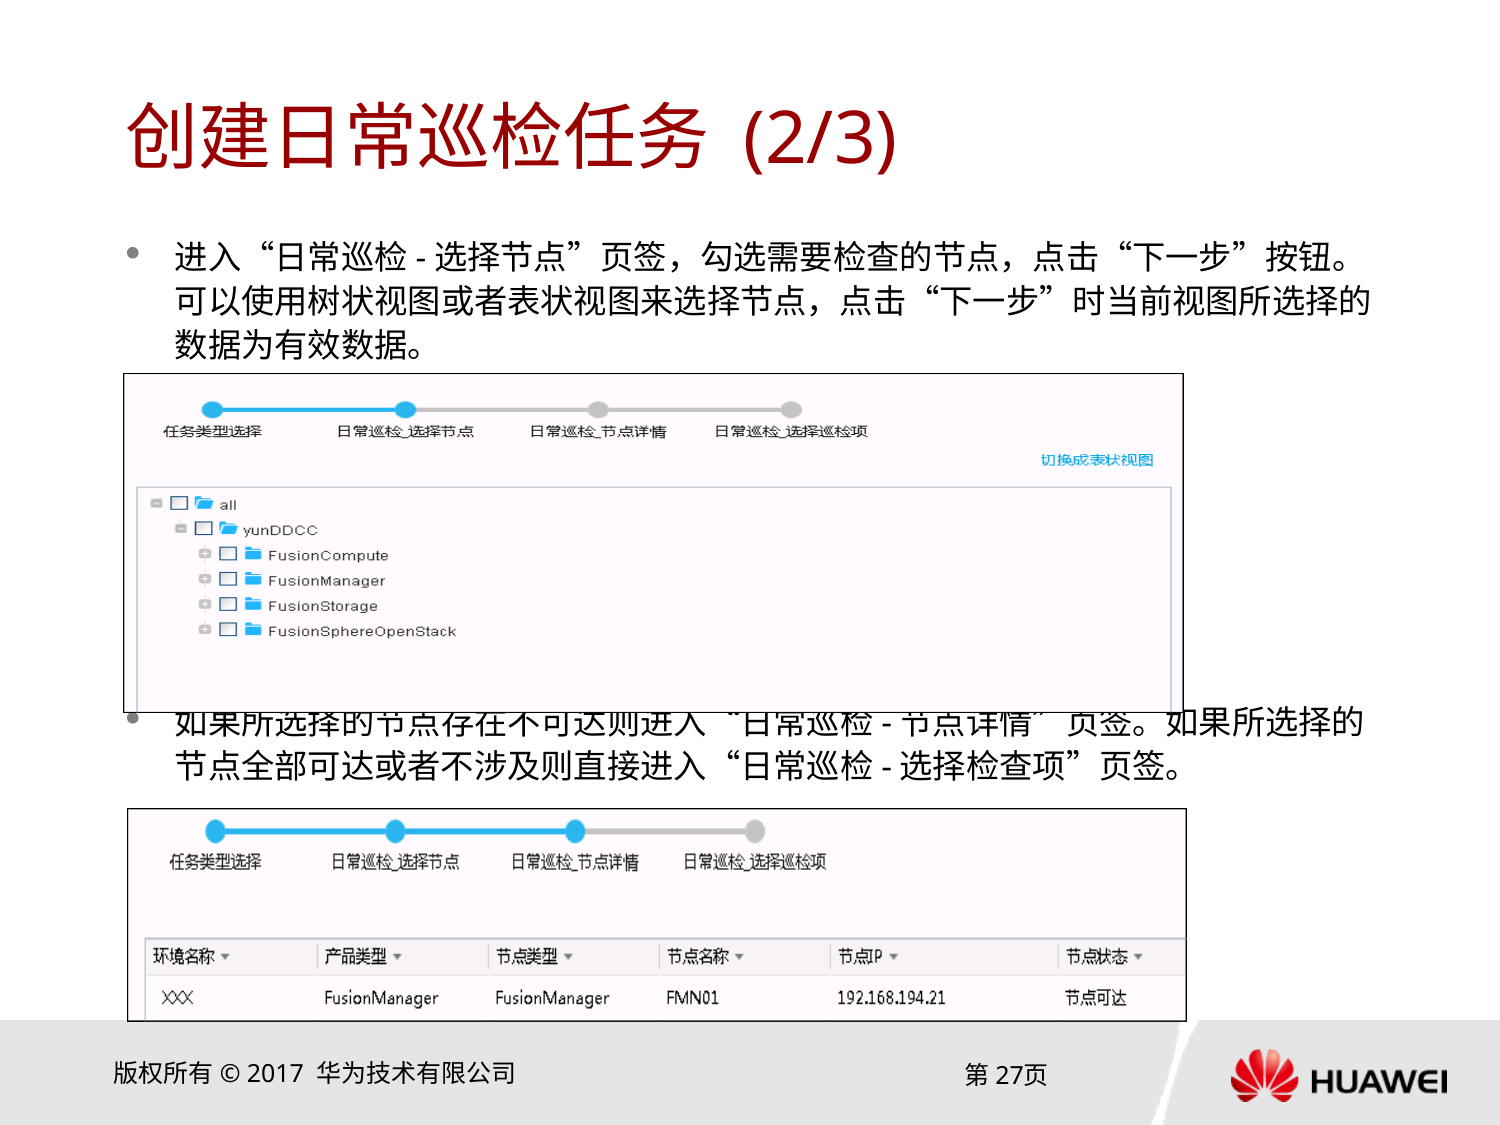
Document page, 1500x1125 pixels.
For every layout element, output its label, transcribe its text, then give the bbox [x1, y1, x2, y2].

title 创建日常巡检任务 (2/3) [111, 63, 1412, 207]
picture [123, 373, 1184, 713]
picture [0, 808, 1500, 1125]
list 进入“日常巡检-选择节点”页签，勾选需要检查的节点，点击“下一步”按钮。可以使用树状视图或者表状视图来选择节点，点击“下一步”时当前视图所选择的数据为有效数据。 如果所选择的节点存在不可达则进入“日常巡检-节点详情”页签。如果所选择的节点全部可达或者不涉及则直接进入“日常巡检-选择检查项”页签。 [111, 225, 1412, 870]
